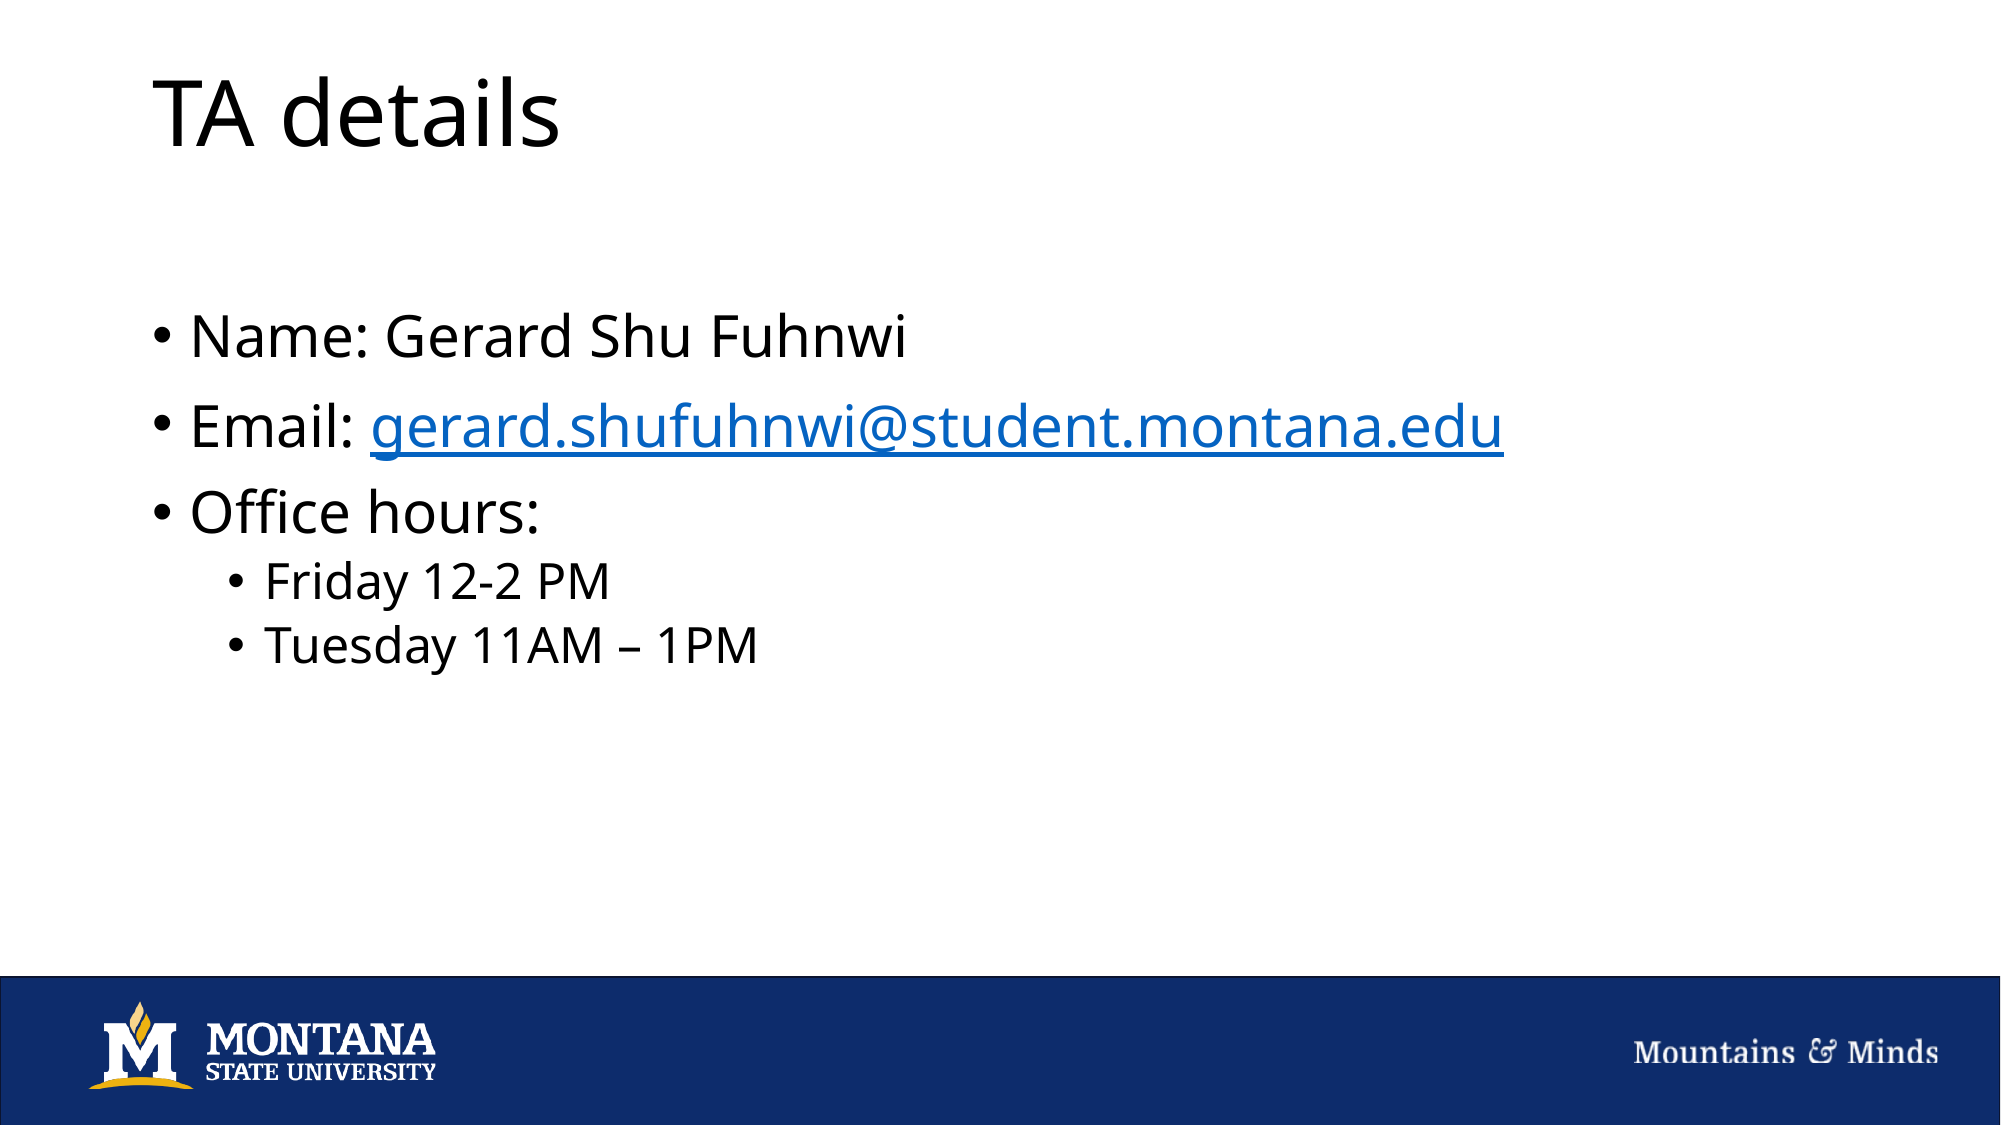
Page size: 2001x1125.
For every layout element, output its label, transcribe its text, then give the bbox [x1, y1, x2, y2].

title TA details [137, 59, 1863, 278]
list Name: Gerard Shu Fuhnwi Email: gerard.shufuhnwi@student.montana.edu Office hours: Friday 12-2 PM Tuesday 11AM – 1PM [137, 299, 1863, 1014]
